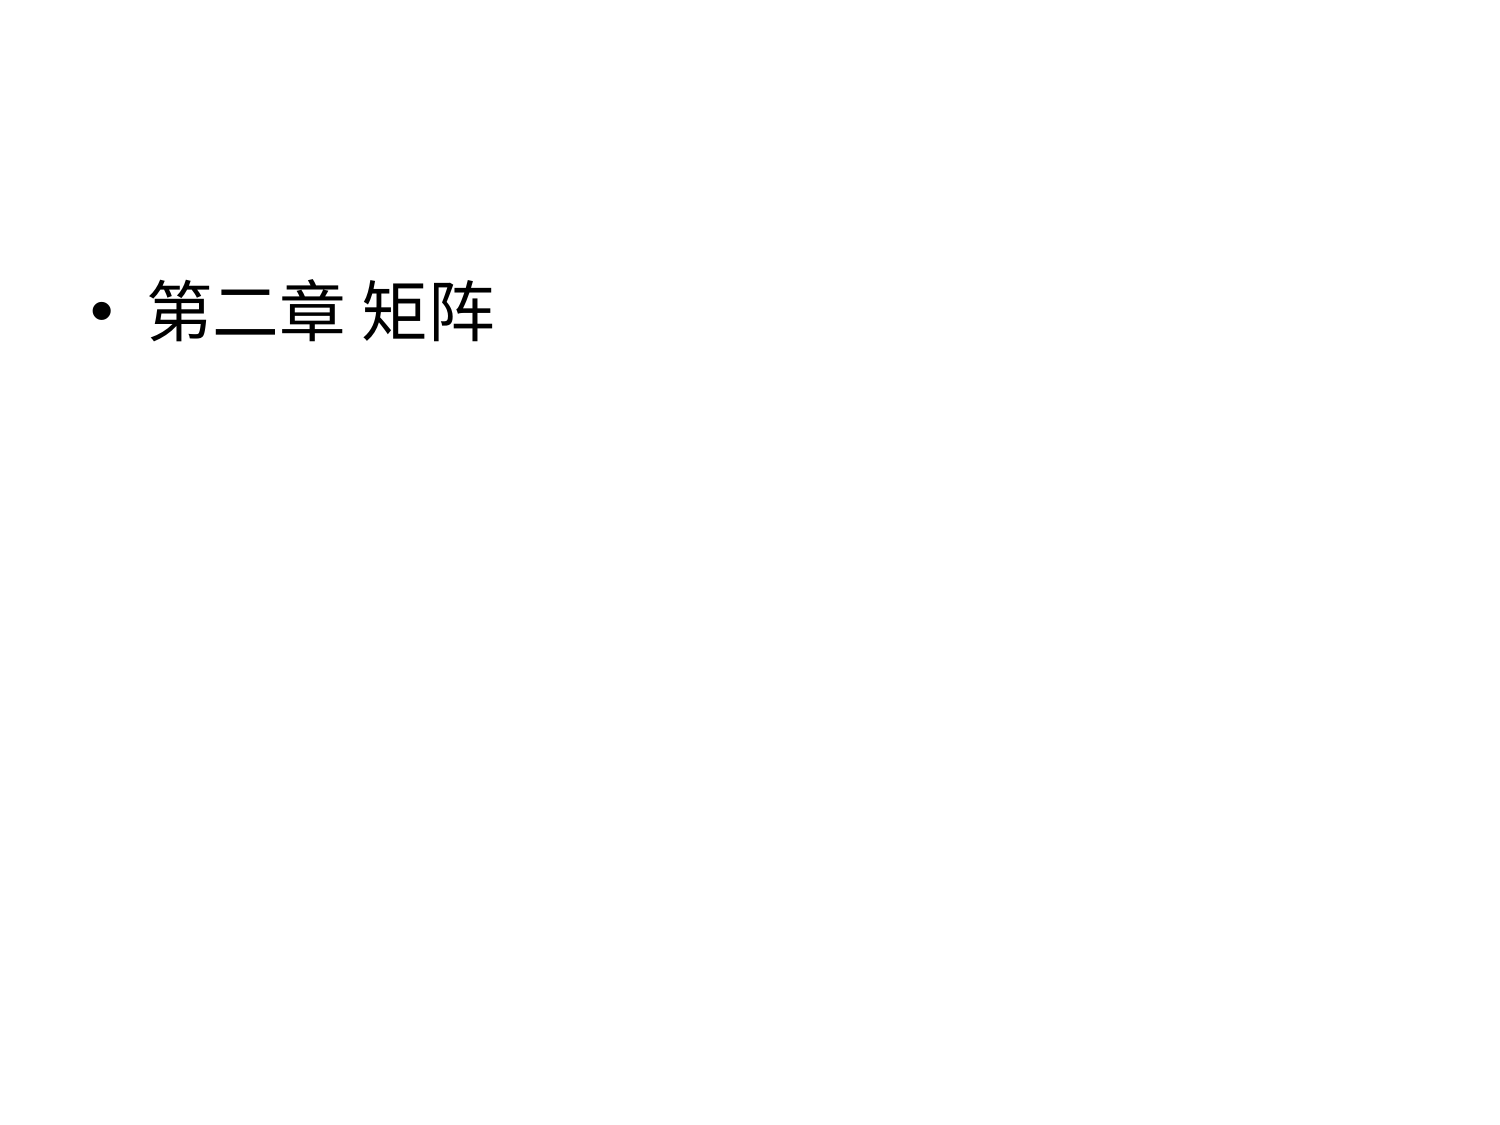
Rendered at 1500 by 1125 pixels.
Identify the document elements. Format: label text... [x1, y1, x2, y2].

list 第二章 矩阵 [75, 262, 1425, 1005]
